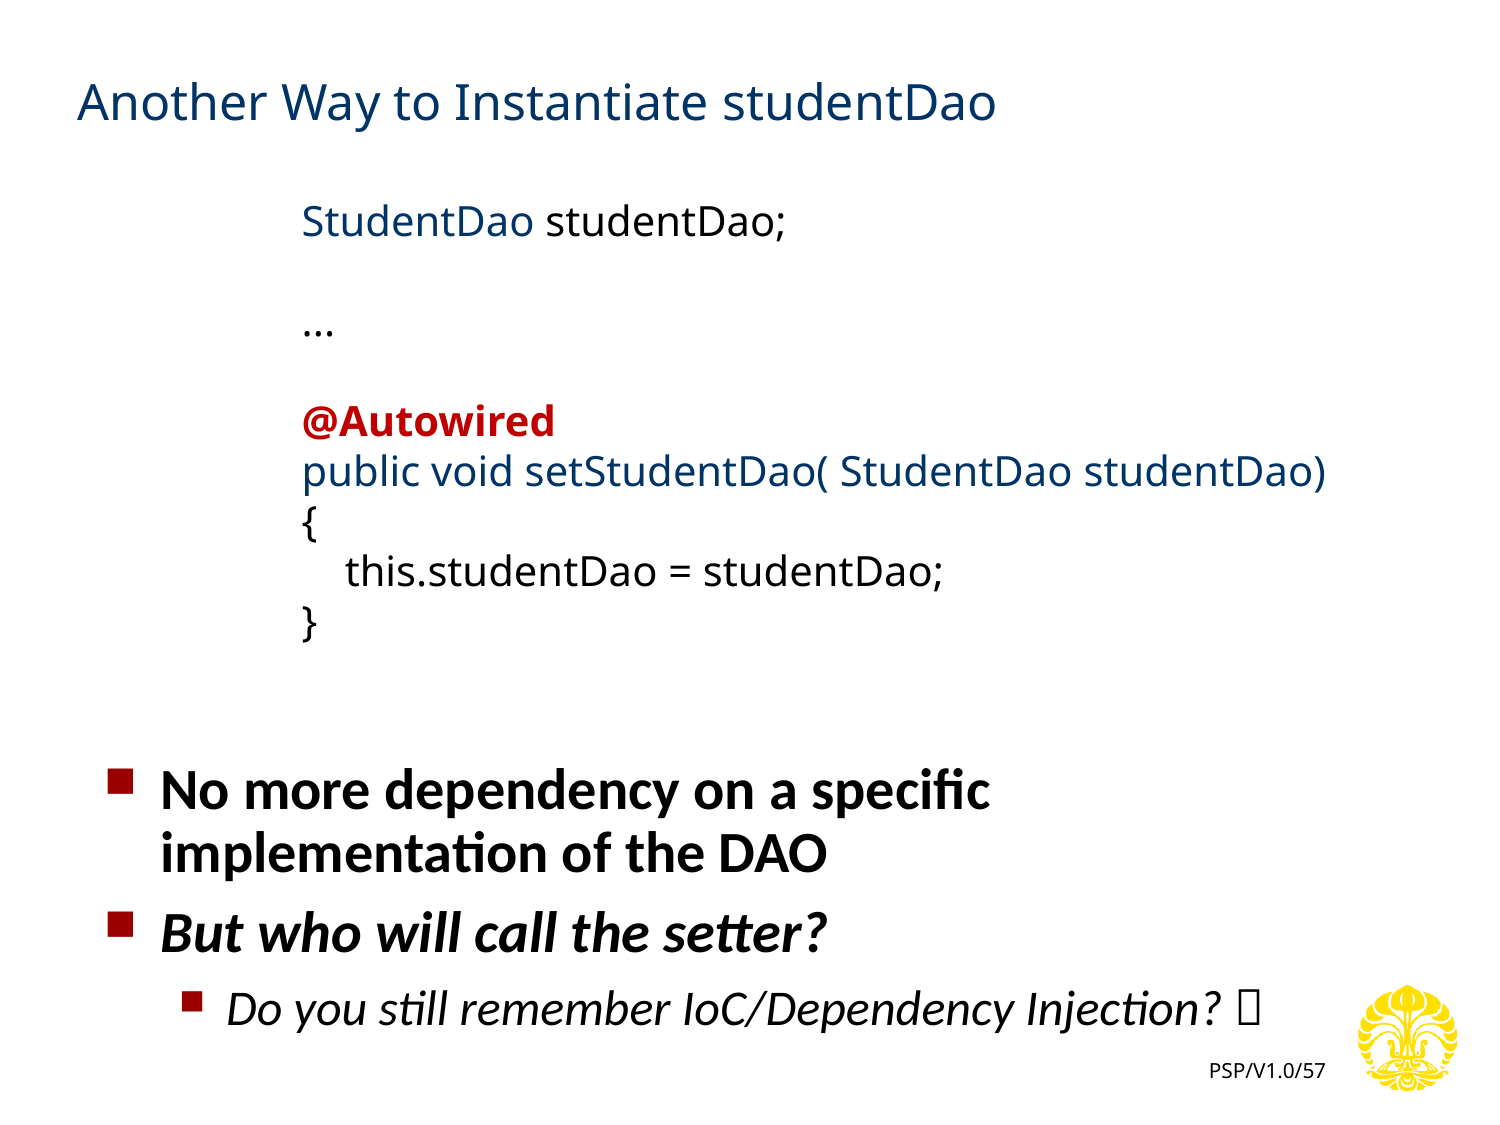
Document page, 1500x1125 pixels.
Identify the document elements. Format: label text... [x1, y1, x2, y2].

title Another Way to Instantiate studentDao [62, 61, 1402, 138]
text_box StudentDao studentDao; ... @Autowired public void setStudentDao( StudentDao studentDao) { this.studentDao = studentDao; } [286, 187, 1341, 653]
text_box No more dependency on a specific implementation of the DAO But who will call the setter? Do you still remember IoC/Dependency Injection?  [89, 751, 1365, 964]
